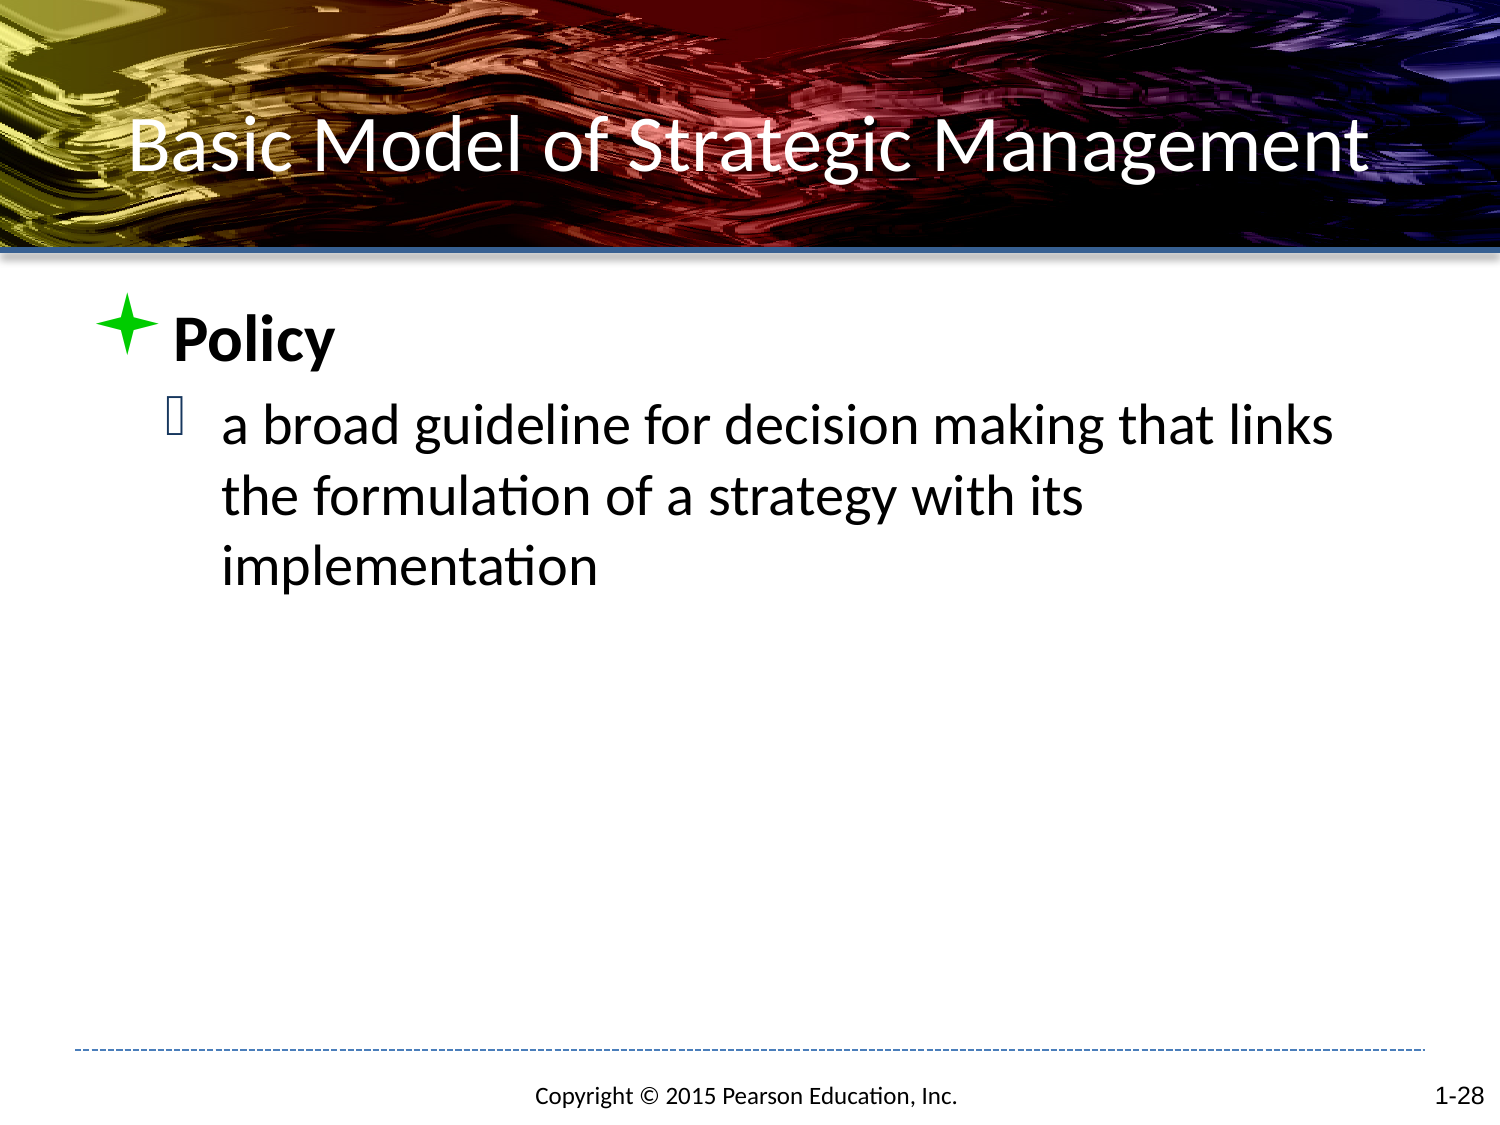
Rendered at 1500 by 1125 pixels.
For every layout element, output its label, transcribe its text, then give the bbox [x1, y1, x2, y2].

title Basic Model of Strategic Management [75, 45, 1425, 233]
list Policy a broad guideline for decision making that links the formulation of a strategy with its implementation [75, 287, 1425, 1030]
picture [0, 0, 1500, 247]
footer Copyright © 2015 Pearson Education, Inc. [506, 1065, 994, 1125]
slide_number 1-28 [1149, 1064, 1500, 1125]
